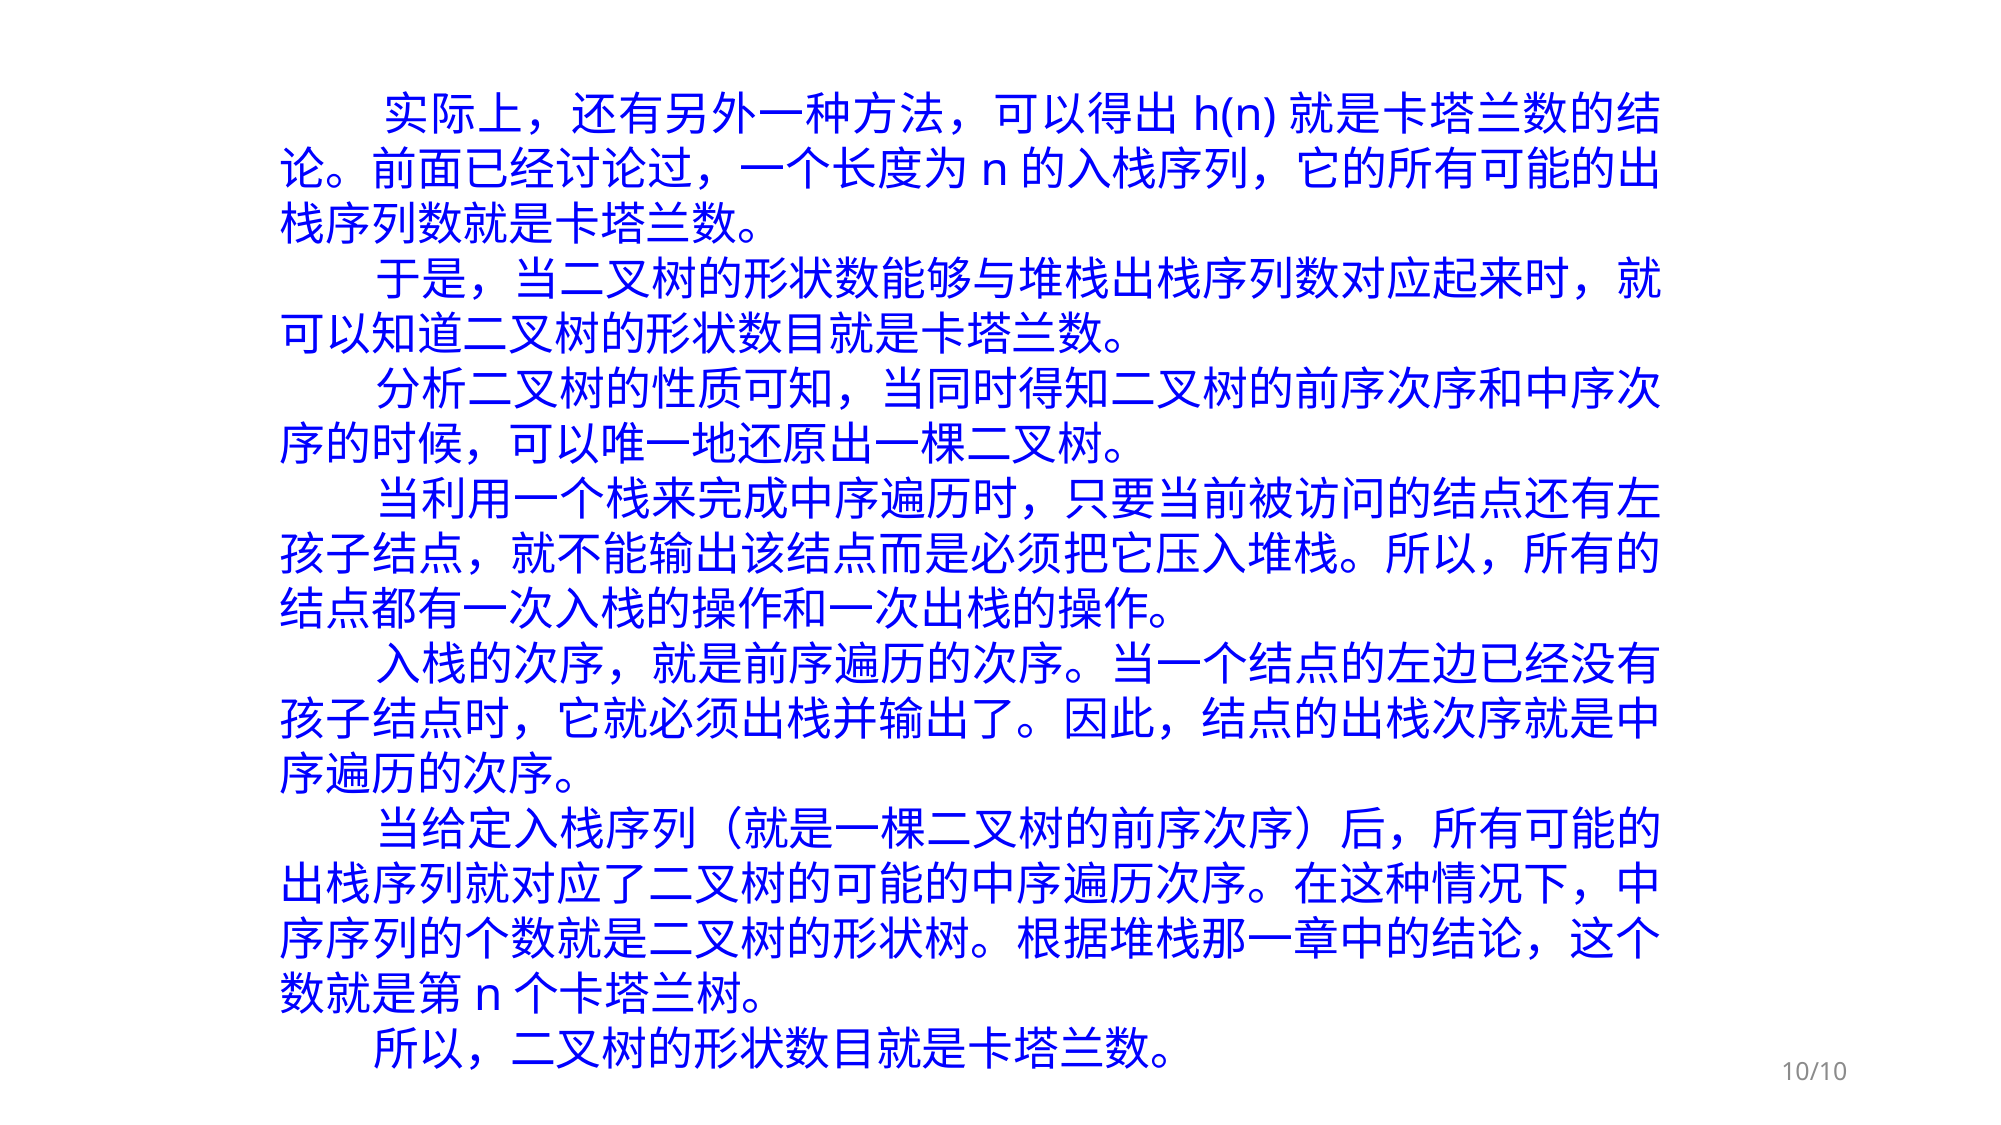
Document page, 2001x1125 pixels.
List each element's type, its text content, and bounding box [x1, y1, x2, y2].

slide_number 10/10 [1412, 1042, 1863, 1103]
text_box 实际上，还有另外一种方法，可以得出h(n)就是卡塔兰数的结论。前面已经讨论过，一个长度为n的入栈序列，它的所有可能的出栈序列数就是卡塔兰数。 于是，当二叉树的形状数能够与堆栈出栈序列数对应起来时，就可以知道二叉树的形状数目就是卡塔兰数。 分析二叉树的性质可知，当同时得知二叉树的前序次序和中序次序的时候，可以唯一地还原出一棵二叉树。 当利用一个栈来完成中序遍历时，只要当前被访问的结点还有左孩子结点，就不能输出该结点而是必须把它压入堆栈。所以，所有的结点都有一次入栈的操作和一次出栈的操作。 入栈的次序，就是前序遍历的次序。当一个结点的左边已经没有孩子结点时，它就必须出栈并输出了。因此，结点的出栈次序就是中序遍历的次序。 当给定入栈序列（就是一棵二叉树的前序次序）后，所有可能的出栈序列就对应了二叉树的可能的中序遍历次序。在这种情况下，中序序列的个数就是二叉树的形状树。根据堆栈那一章中的结论，这个数就是第n个卡塔兰树。 所以，二叉树的形状数目就是卡塔兰数。 [265, 77, 1678, 1083]
